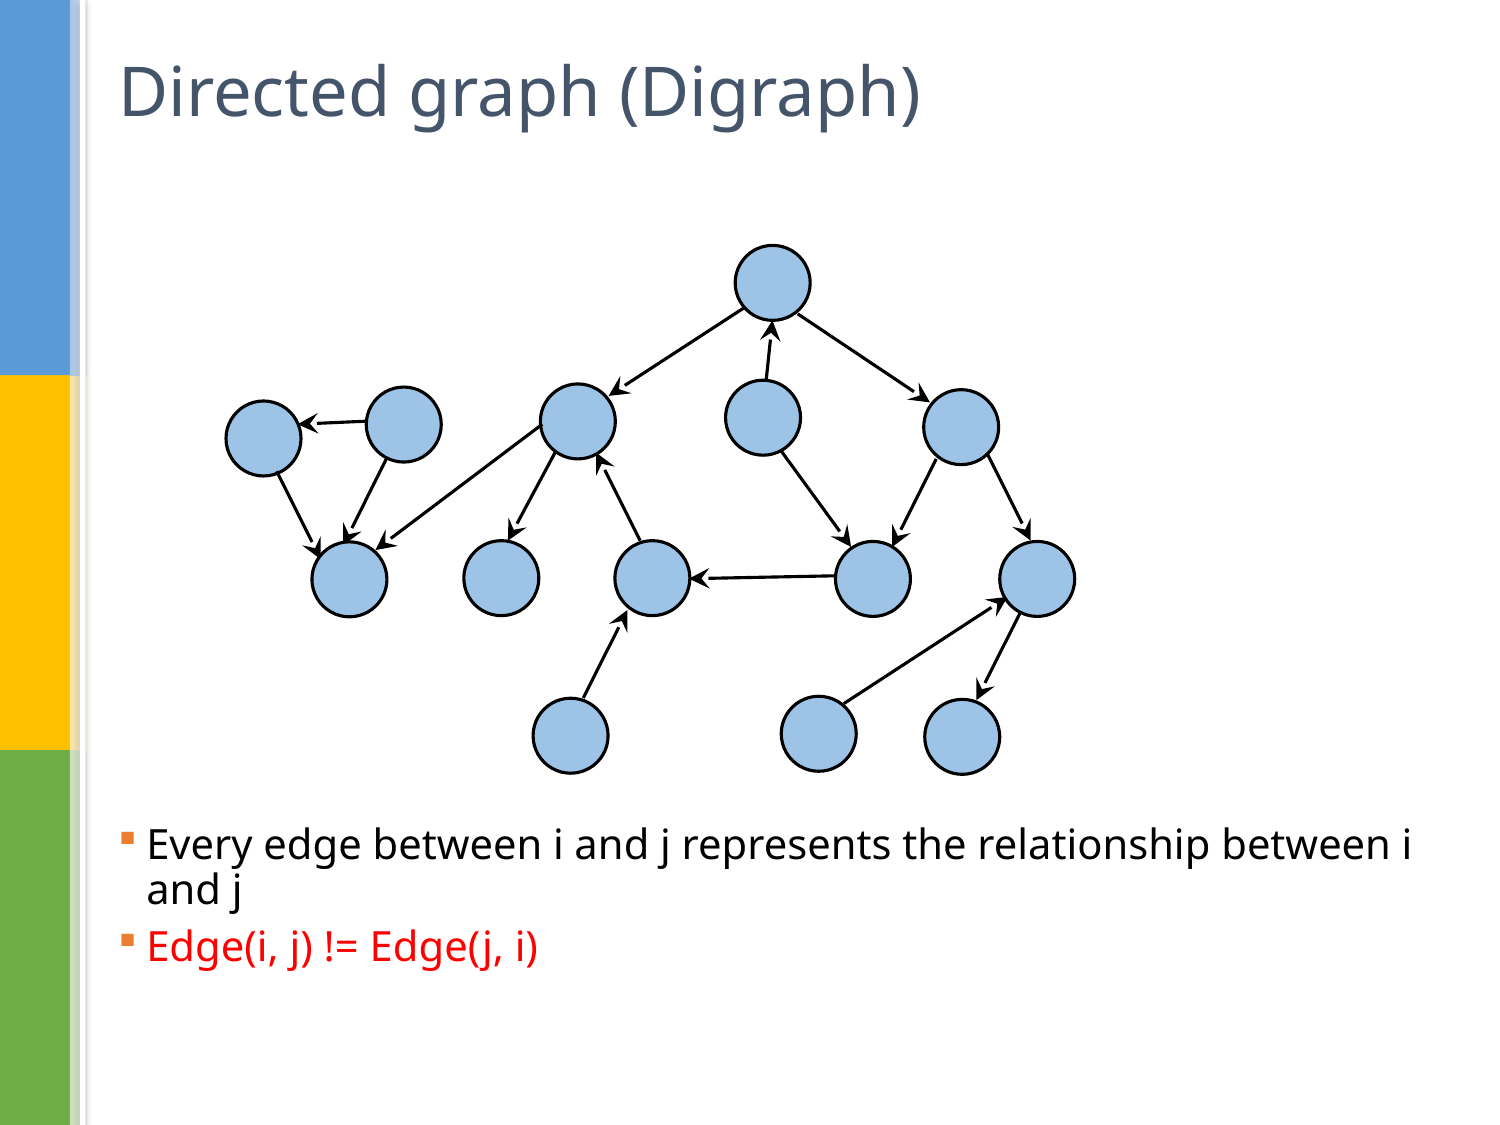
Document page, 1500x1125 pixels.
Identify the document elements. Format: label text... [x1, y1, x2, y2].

text_box [892, 523, 911, 547]
text_box [907, 382, 931, 403]
text_box [735, 245, 811, 321]
list Every edge between i and j represents the relationship between i and j Edge(i, j) != Edge(j, i) [103, 815, 1441, 1077]
text_box [688, 567, 710, 589]
text_box [463, 540, 539, 616]
text_box [835, 541, 911, 617]
title Directed graph (Digraph) [103, 38, 1397, 141]
text_box [366, 387, 442, 463]
text_box [614, 540, 690, 616]
text_box [830, 524, 852, 547]
text_box [533, 698, 609, 774]
text_box [507, 517, 527, 541]
text_box [297, 413, 319, 434]
text_box [760, 320, 781, 342]
text_box [343, 522, 362, 542]
text_box [781, 696, 857, 772]
text_box [596, 452, 615, 476]
text_box [375, 529, 399, 551]
text_box [302, 536, 321, 558]
text_box [924, 699, 1000, 775]
text_box [923, 389, 999, 465]
text_box [976, 677, 995, 701]
text_box [608, 375, 632, 396]
text_box [311, 541, 387, 617]
text_box [984, 597, 1006, 617]
text_box [540, 383, 616, 459]
text_box [226, 400, 302, 476]
text_box [608, 609, 628, 634]
text_box [999, 541, 1075, 617]
text_box [1012, 517, 1031, 541]
text_box [725, 380, 801, 456]
